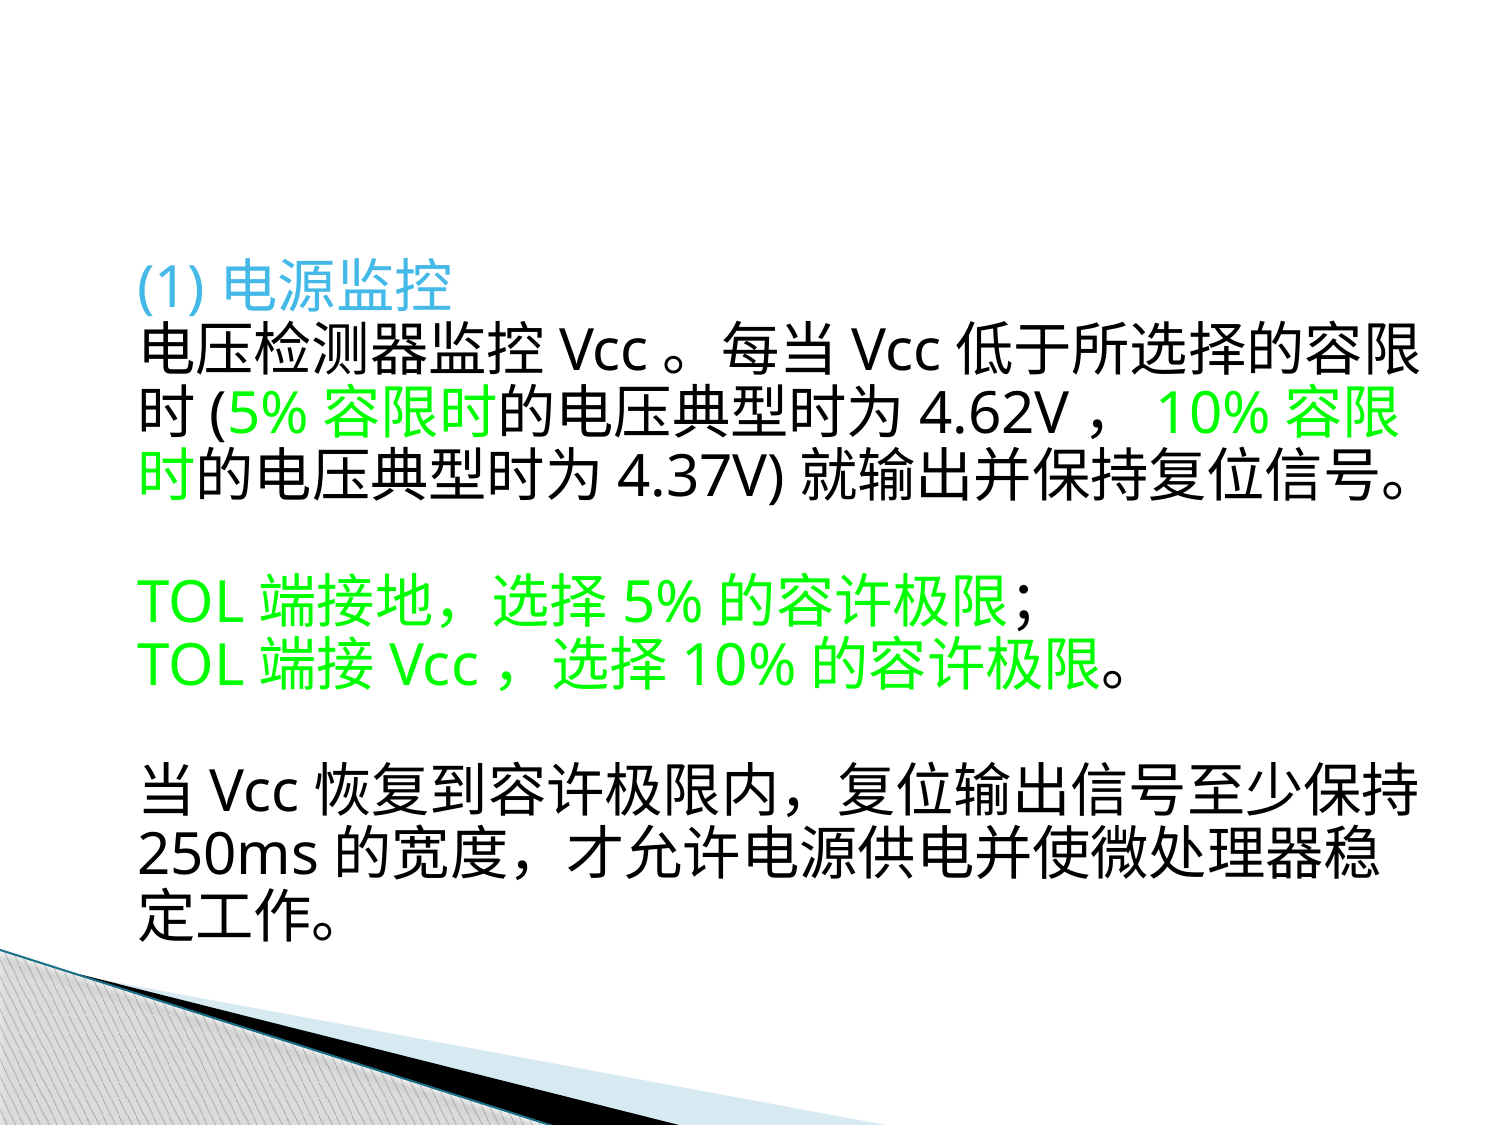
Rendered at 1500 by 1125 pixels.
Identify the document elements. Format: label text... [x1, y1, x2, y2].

list (1)电源监控 电压检测器监控Vcc。每当Vcc低于所选择的容限时(5%容限时的电压典型时为4.62V，10%容限时的电压典型时为4.37V)就输出并保持复位信号。 TOL端接地，选择5%的容许极限； TOL端接Vcc，选择10%的容许极限。 当Vcc恢复到容许极限内，复位输出信号至少保持250ms的宽度，才允许电源供电并使微处理器稳定工作。 [62, 249, 1450, 1000]
